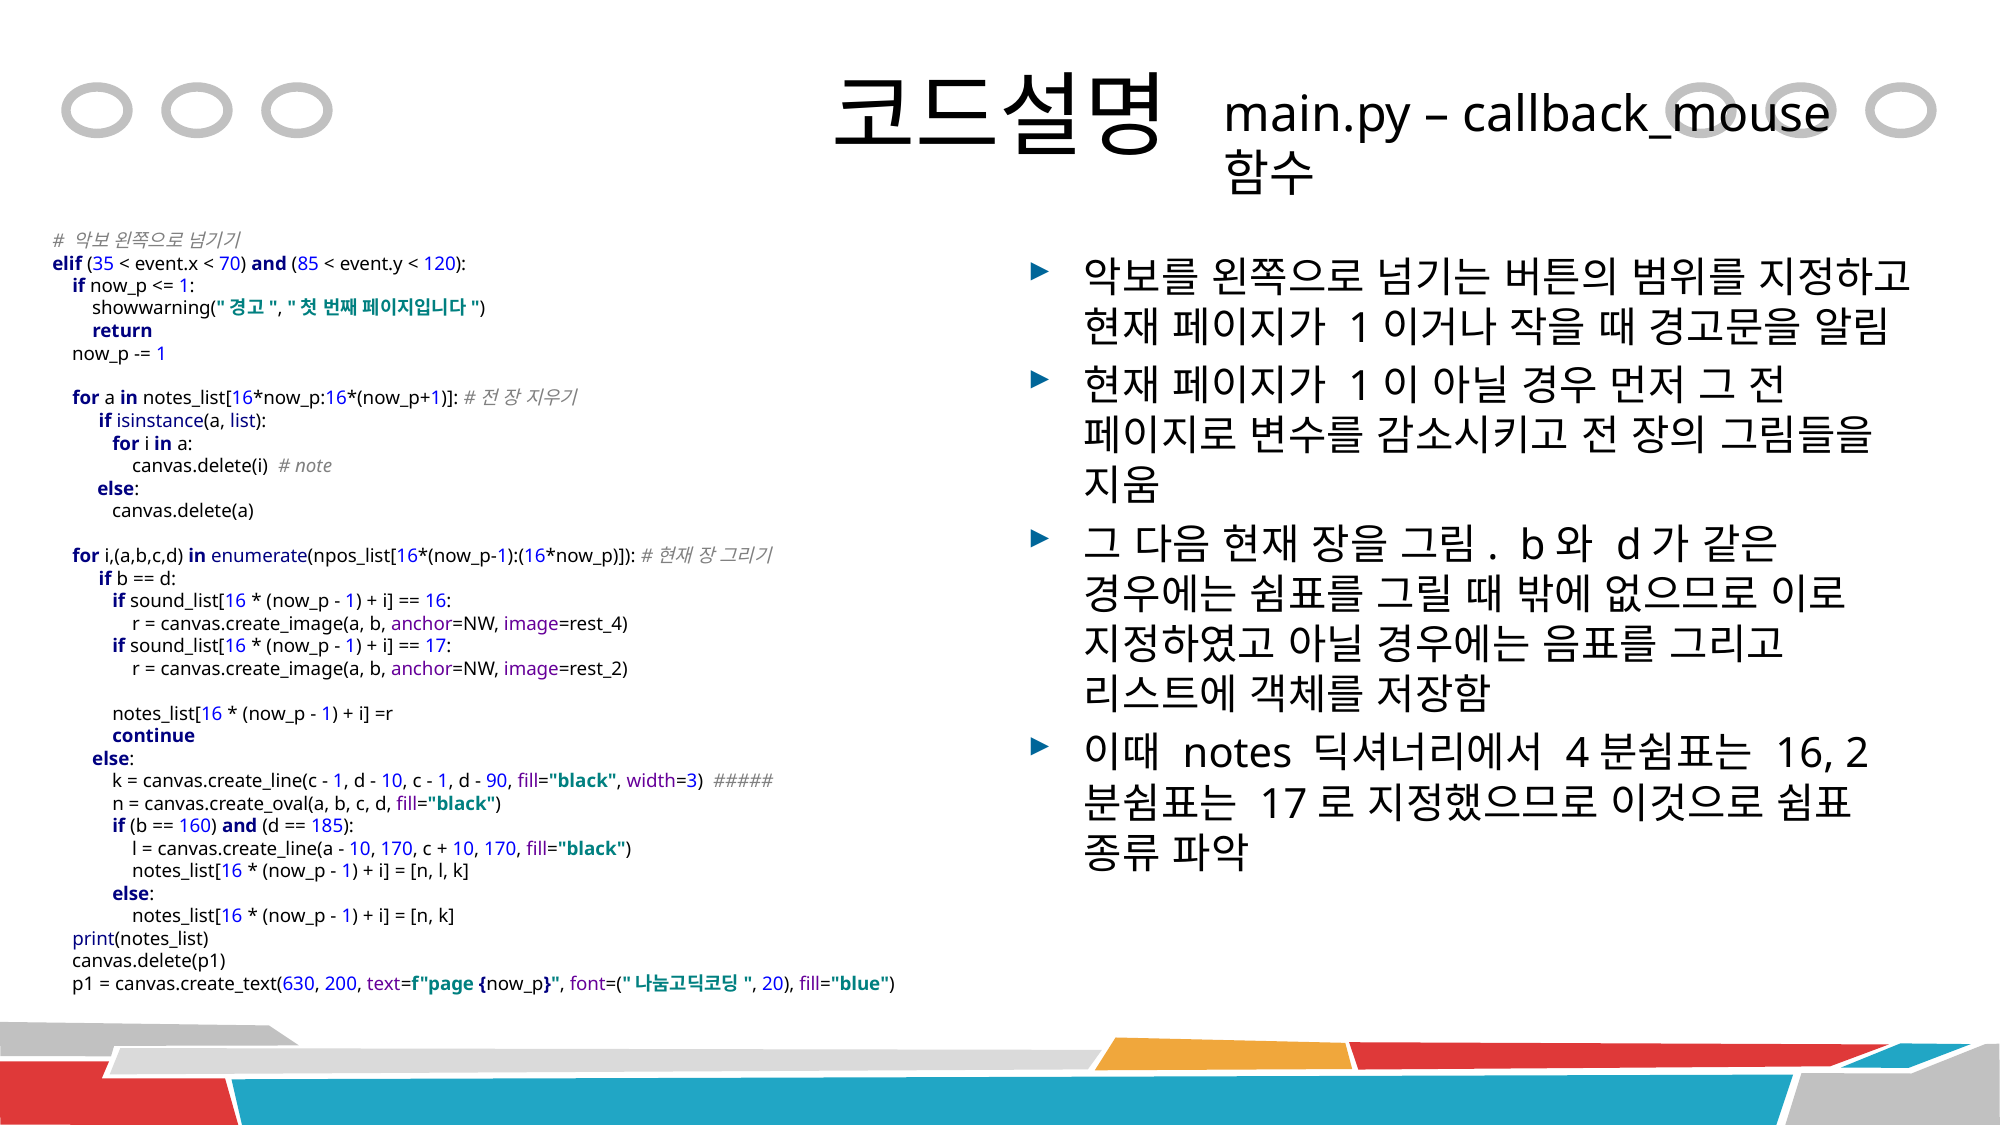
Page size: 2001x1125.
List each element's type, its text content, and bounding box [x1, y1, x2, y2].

title 코드설명 [350, 18, 1650, 206]
text_box main.py – callback_mouse함수 [1209, 73, 1894, 209]
text_box # 악보 왼쪽으로 넘기기 elif (35 < event.x < 70) and (85 < event.y < 120): if now_p <= 1: showwarning("경고", "첫 번째 페이지입니다") return now_p -= 1 for a in notes_list[16*now_p:16*(now_p+1)]: #전 장 지우기 if isinstance(a, list): for i in a: canvas.delete(i) # note else: canvas.delete(a) for i,(a,b,c,d) in enumerate(npos_list[16*(now_p-1):(16*now_p)]): #현재 장 그리기 if b == d: if sound_list[16 * (now_p - 1) + i] == 16: r = canvas.create_image(a, b, anchor=NW, image=rest_4) if sound_list[16 * (now_p - 1) + i] == 17: r = canvas.create_image(a, b, anchor=NW, image=rest_2) notes_list[16 * (now_p - 1) + i] =r continue else: k = canvas.create_line(c - 1, d - 10, c - 1, d - 90, fill="black", width=3) ##### n = canvas.create_oval(a, b, c, d, fill="black") if (b == 160) and (d == 185): l = canvas.create_line(a - 10, 170, c + 10, 170, fill="black") notes_list[16 * (now_p - 1) + i] = [n, l, k] else: notes_list[16 * (now_p - 1) + i] = [n, k] print(notes_list) canvas.delete(p1) p1 = canvas.create_text(630, 200, text=f"page {now_p}", font=("나눔고딕코딩", 20), fill="blue") [37, 221, 943, 1002]
list 악보를 왼쪽으로 넘기는 버튼의 범위를 지정하고 현재 페이지가 1이거나 작을 때 경고문을 알림 현재 페이지가 1이 아닐 경우 먼저 그 전 페이지로 변수를 감소시키고 전 장의 그림들을 지움 그 다음 현재 장을 그림. b와 d가 같은 경우에는 쉼표를 그릴 때 밖에 없으므로 이로 지정하였고 아닐 경우에는 음표를 그리고 리스트에 객체를 저장함 이때 notes 딕셔너리에서 4분쉼표는 16, 2분쉼표는 17로 지정했으므로 이것으로 쉼표 종류 파악 [1012, 243, 1951, 1005]
